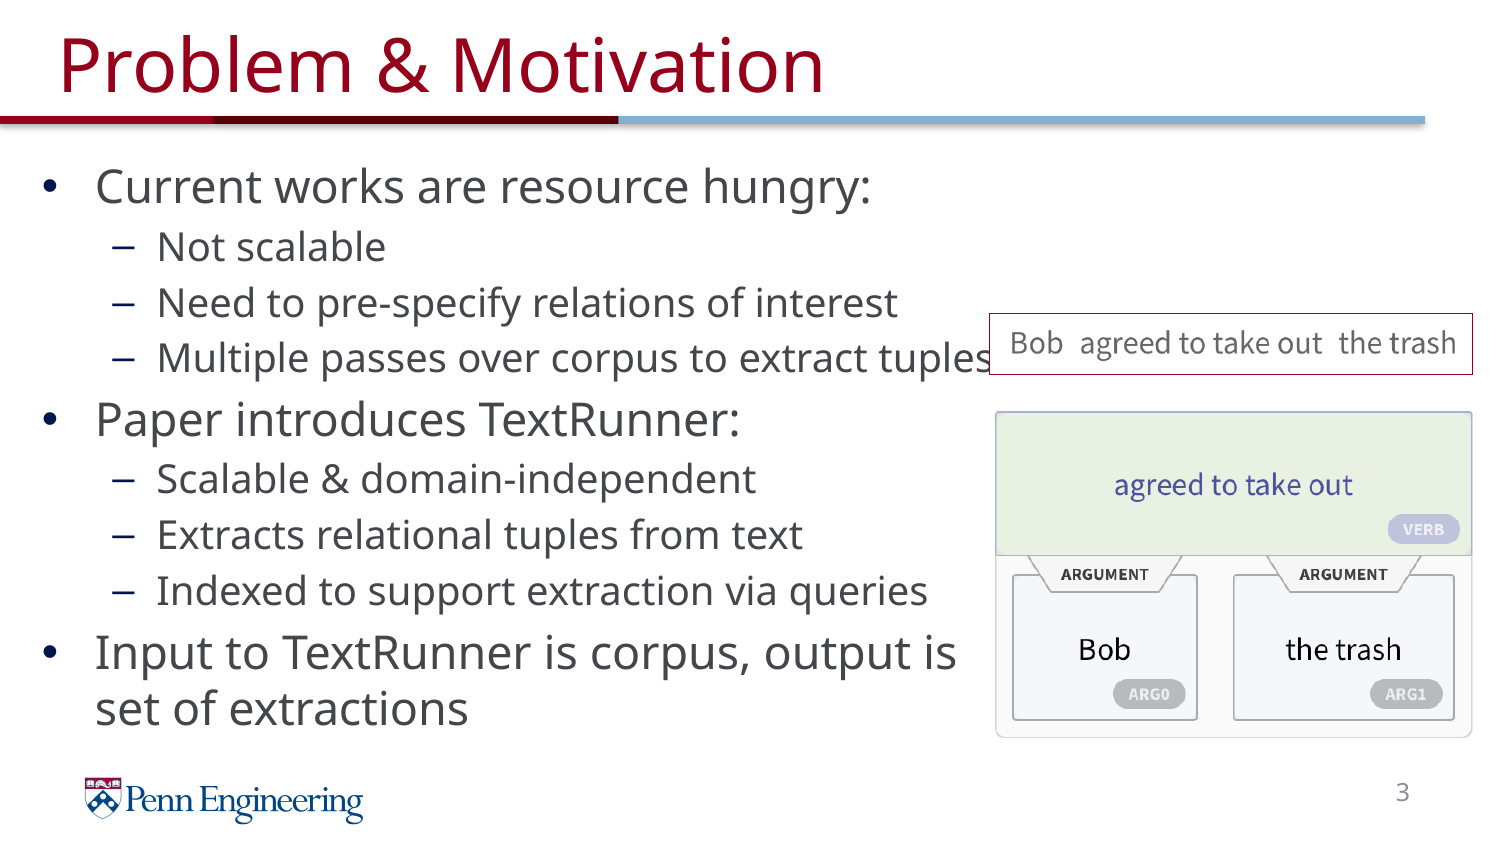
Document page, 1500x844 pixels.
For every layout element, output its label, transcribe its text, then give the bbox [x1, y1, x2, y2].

title Problem & Motivation [42, 6, 1393, 120]
picture [989, 313, 1474, 375]
slide_number 3 [1074, 770, 1425, 816]
picture [75, 770, 372, 828]
text_box Current works are resource hungry: Not scalable Need to pre-specify relations of interest Multiple passes over corpus to extract tuples Paper introduces TextRunner: Scalable & domain-independent Extracts relational tuples from text Indexed to support extraction via queries Input to TextRunner is corpus, output is set of extractions [27, 150, 1013, 752]
picture [975, 395, 1487, 753]
